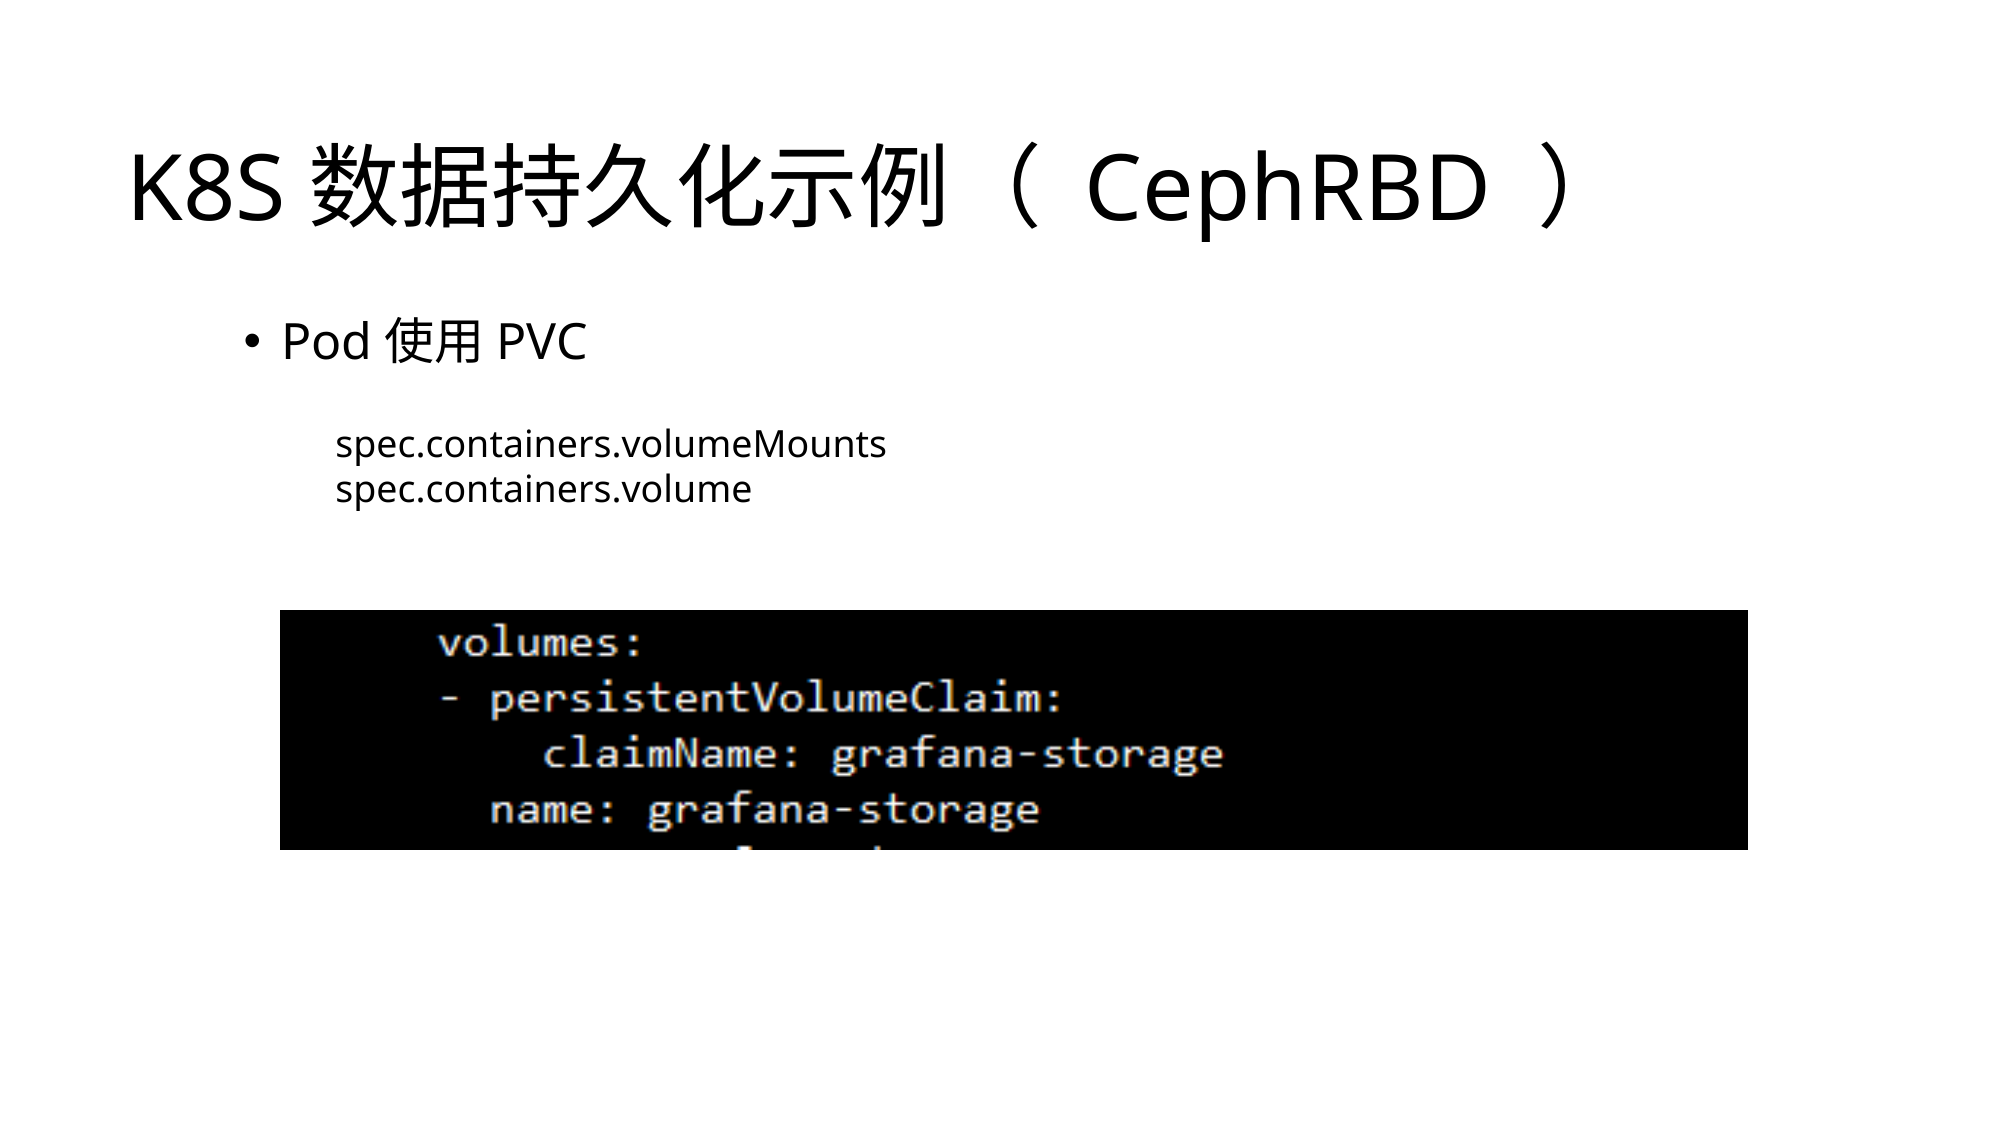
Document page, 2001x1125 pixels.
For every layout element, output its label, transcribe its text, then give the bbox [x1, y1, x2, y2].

list Pod使用PVC [228, 308, 1051, 409]
picture [280, 610, 1748, 850]
text_box spec.containers.volumeMounts spec.containers.volume [320, 412, 925, 518]
title K8S数据持久化示例（ CephRBD ） [111, 82, 1837, 300]
